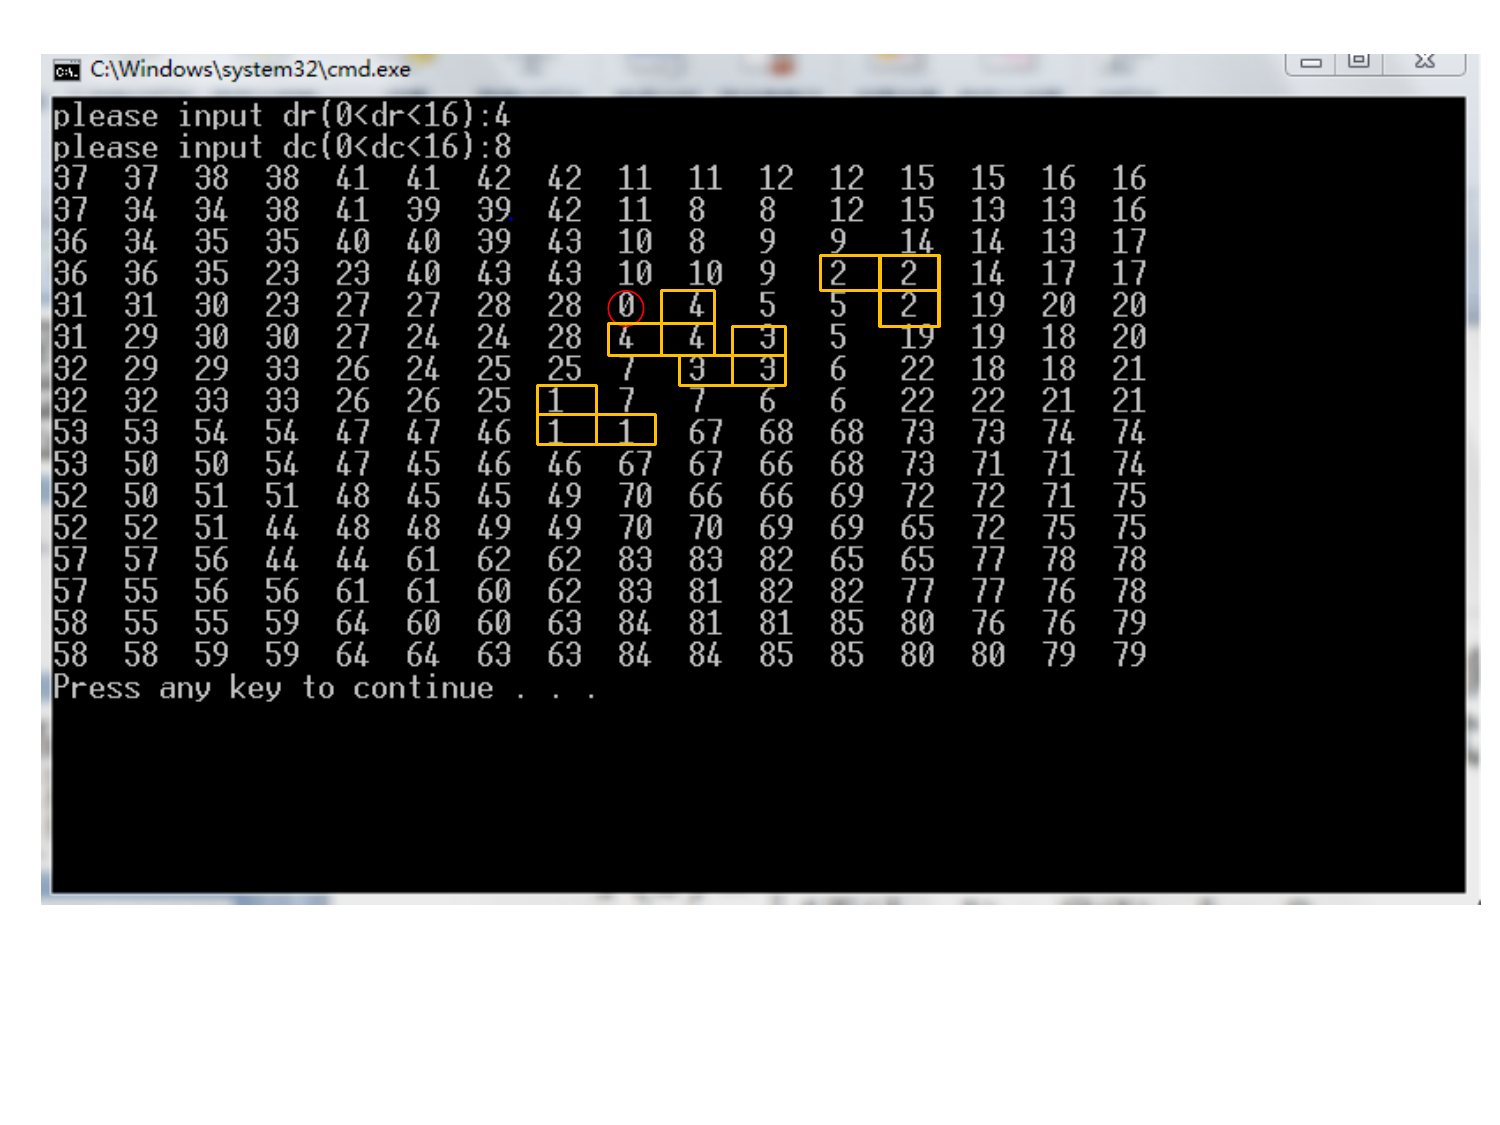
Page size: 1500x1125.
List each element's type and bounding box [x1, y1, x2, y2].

text_box [537, 385, 656, 445]
text_box [702, 302, 762, 410]
picture [40, 54, 1482, 906]
text_box [628, 269, 695, 377]
text_box [820, 255, 940, 327]
